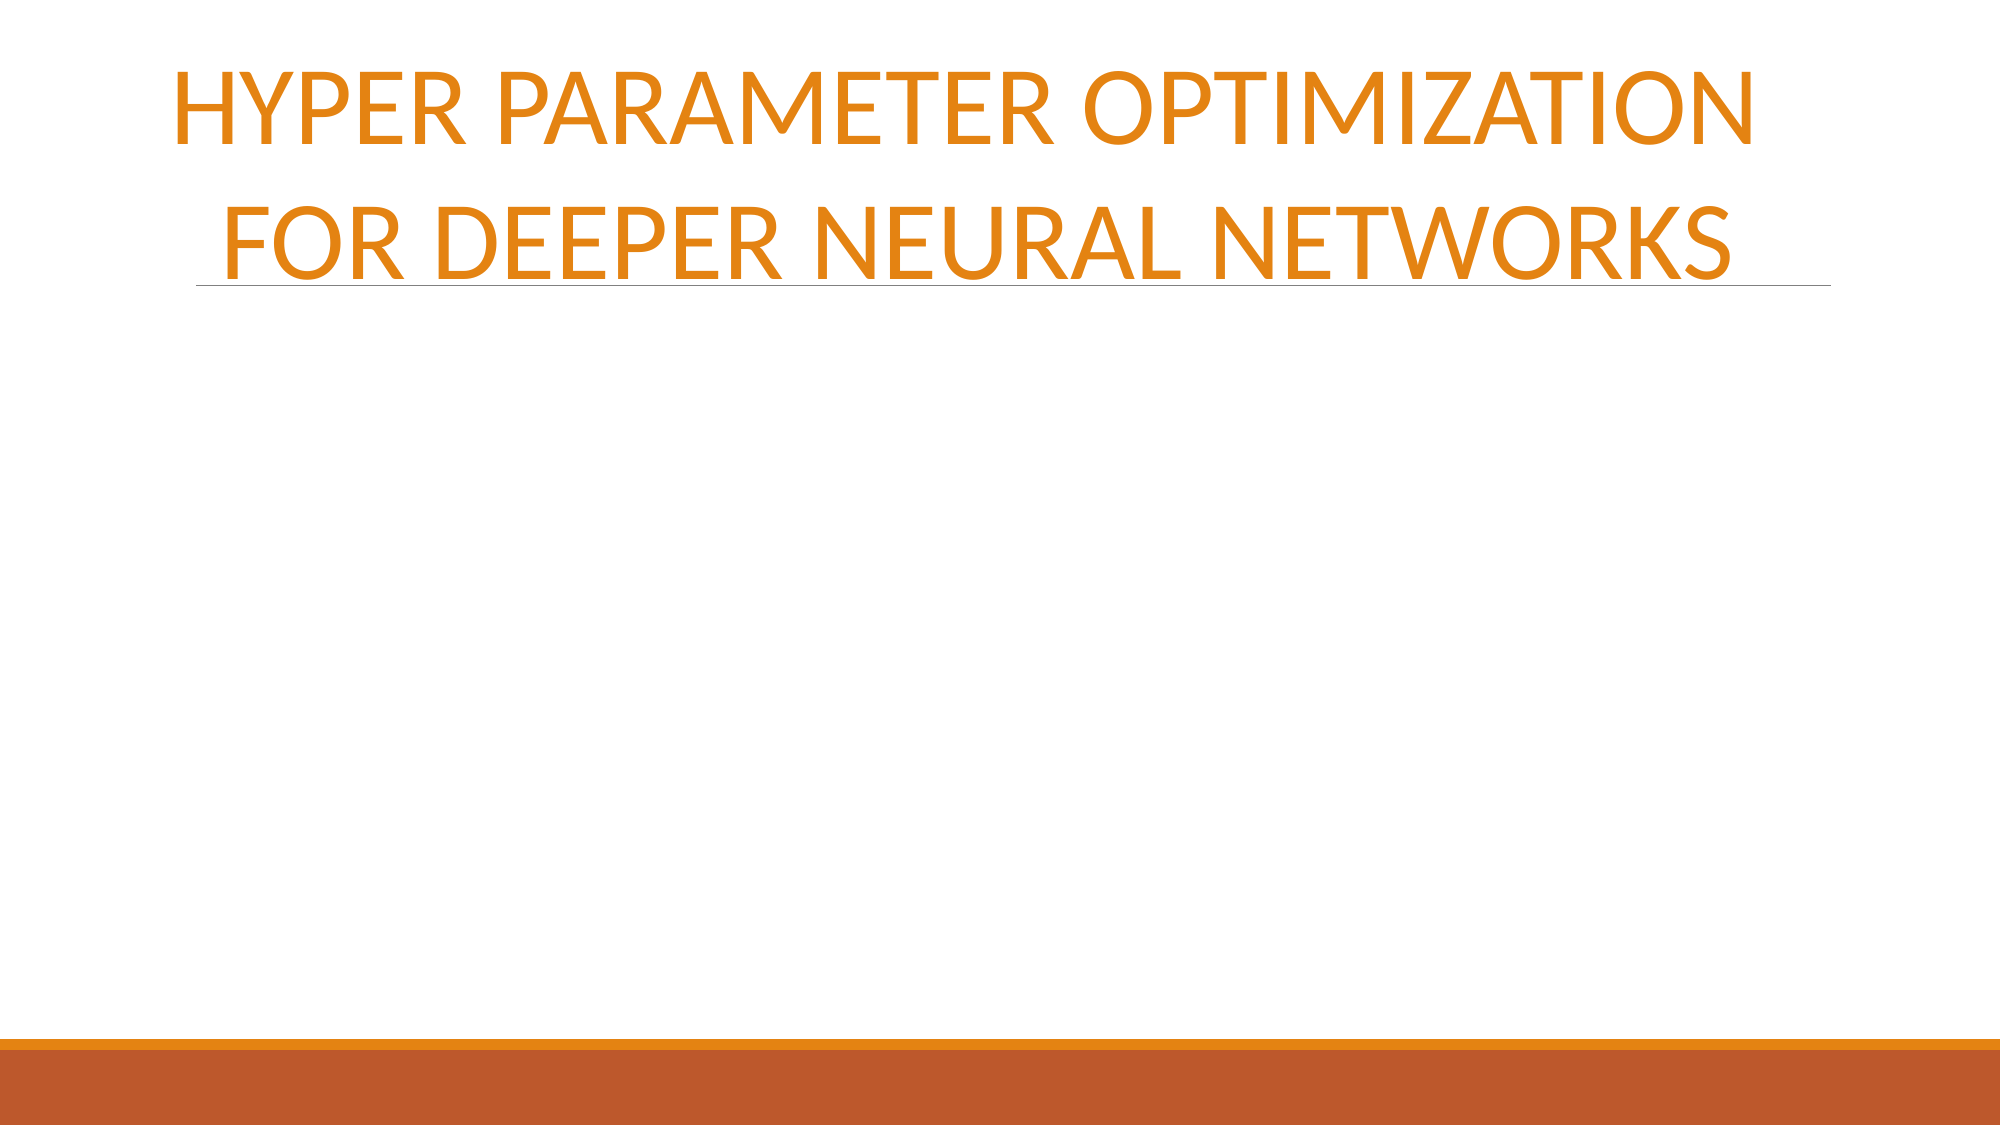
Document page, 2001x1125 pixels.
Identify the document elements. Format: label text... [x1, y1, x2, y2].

text_box HYPER PARAMETER OPTIMIZATION FOR DEEPER NEURAL NETWORKS [154, 24, 1801, 310]
